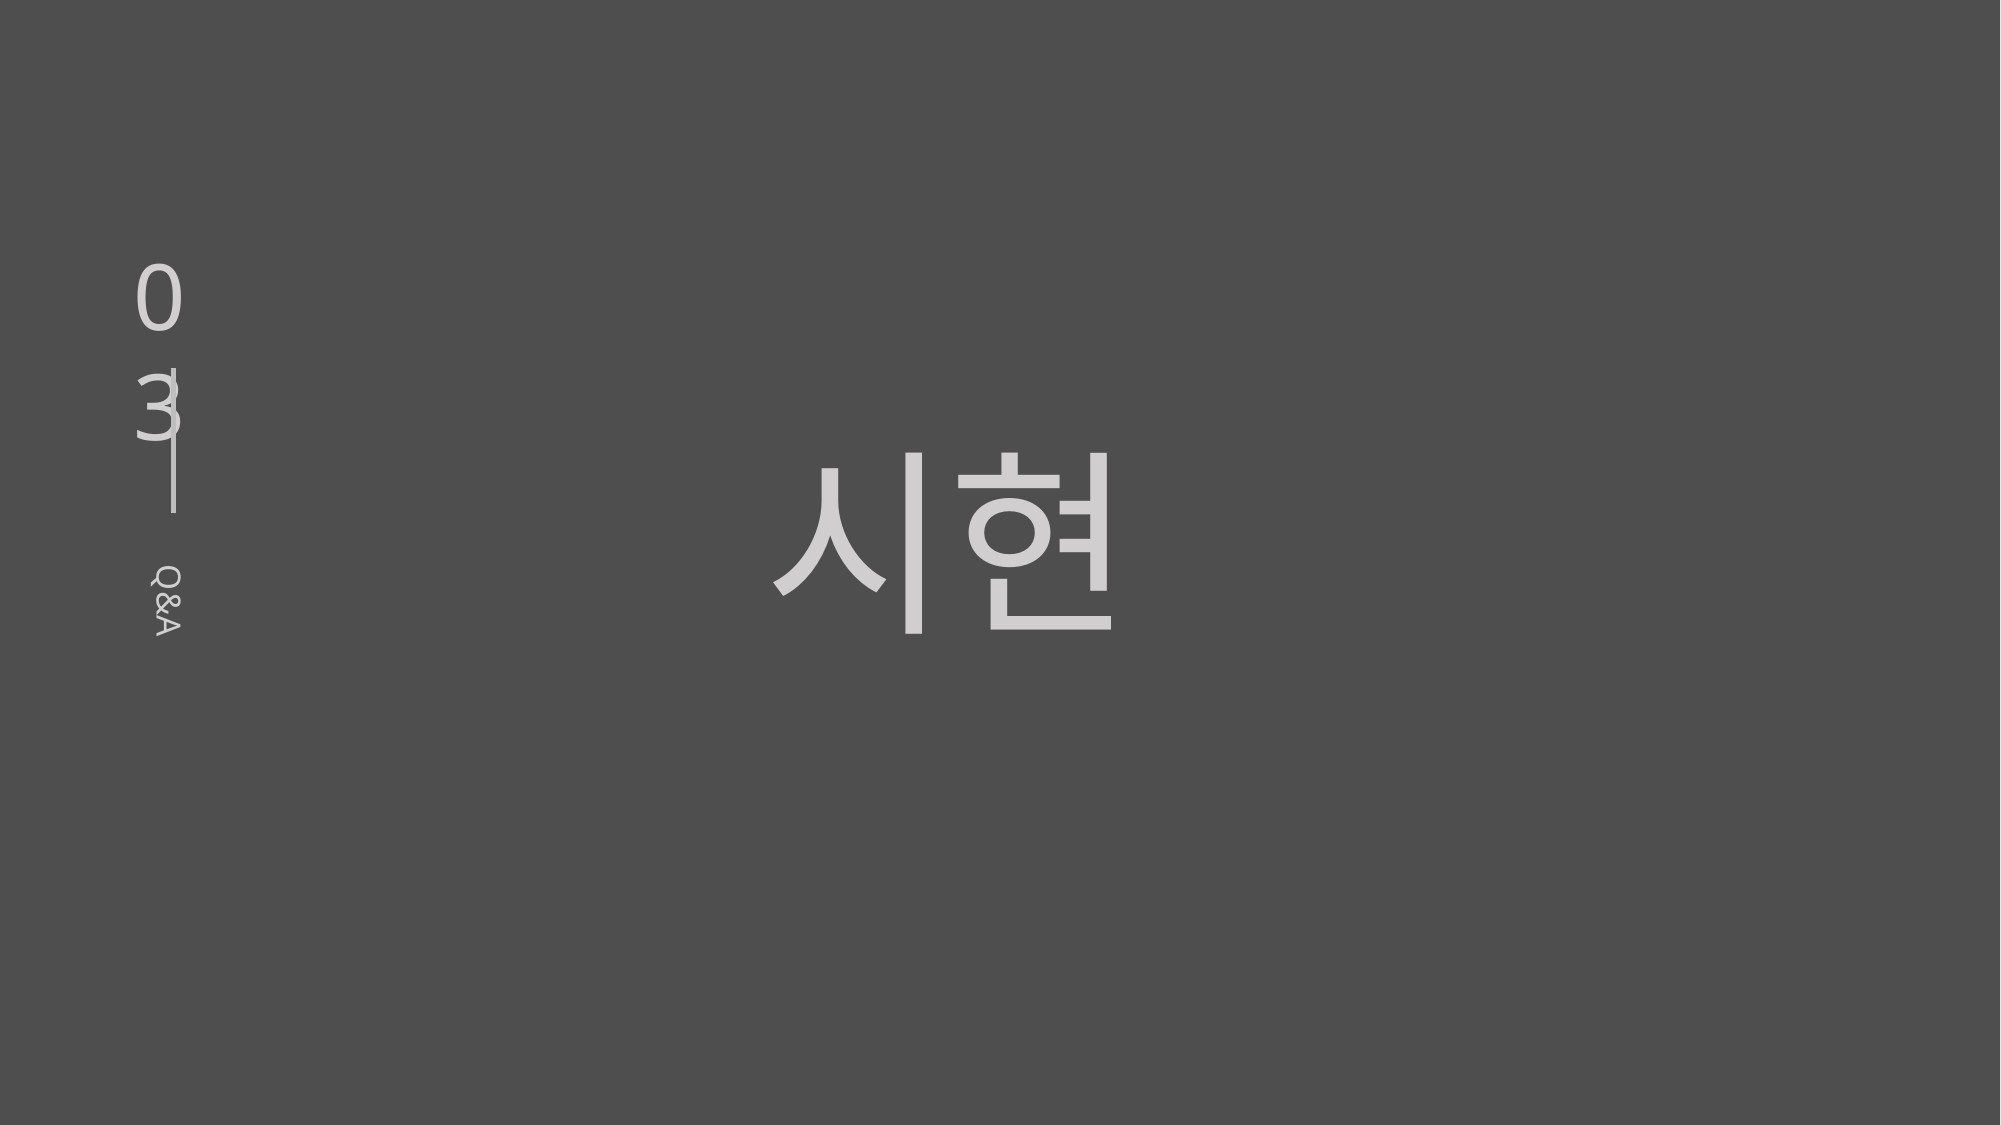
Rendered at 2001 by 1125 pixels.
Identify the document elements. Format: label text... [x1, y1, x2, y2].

text_box Q&A [149, 562, 190, 784]
text_box 03 [131, 236, 225, 459]
title 시현 [762, 416, 1388, 659]
